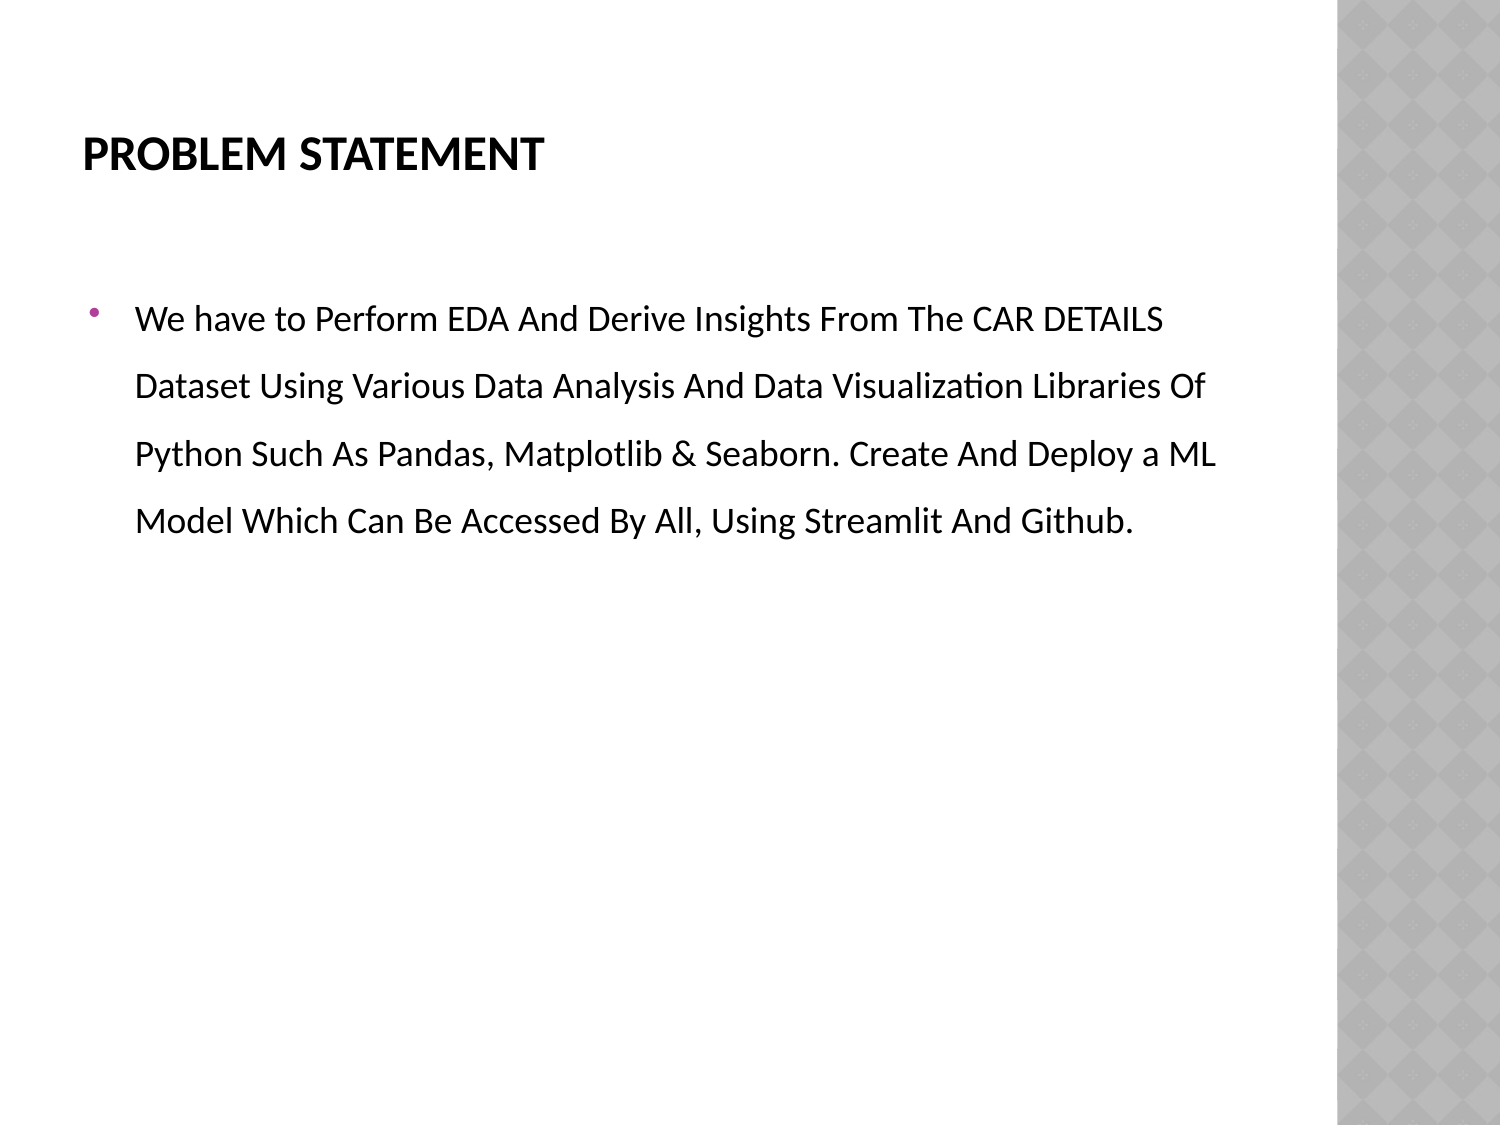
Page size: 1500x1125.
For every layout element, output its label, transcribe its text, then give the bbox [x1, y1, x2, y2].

list We have to Perform EDA And Derive Insights From The CAR DETAILS Dataset Using Various Data Analysis And Data Visualization Libraries Of Python Such As Pandas, Matplotlib & Seaborn. Create And Deploy a ML Model Which Can Be Accessed By All, Using Streamlit And Github. [75, 264, 1263, 1059]
title Problem Statement [75, 52, 1263, 240]
